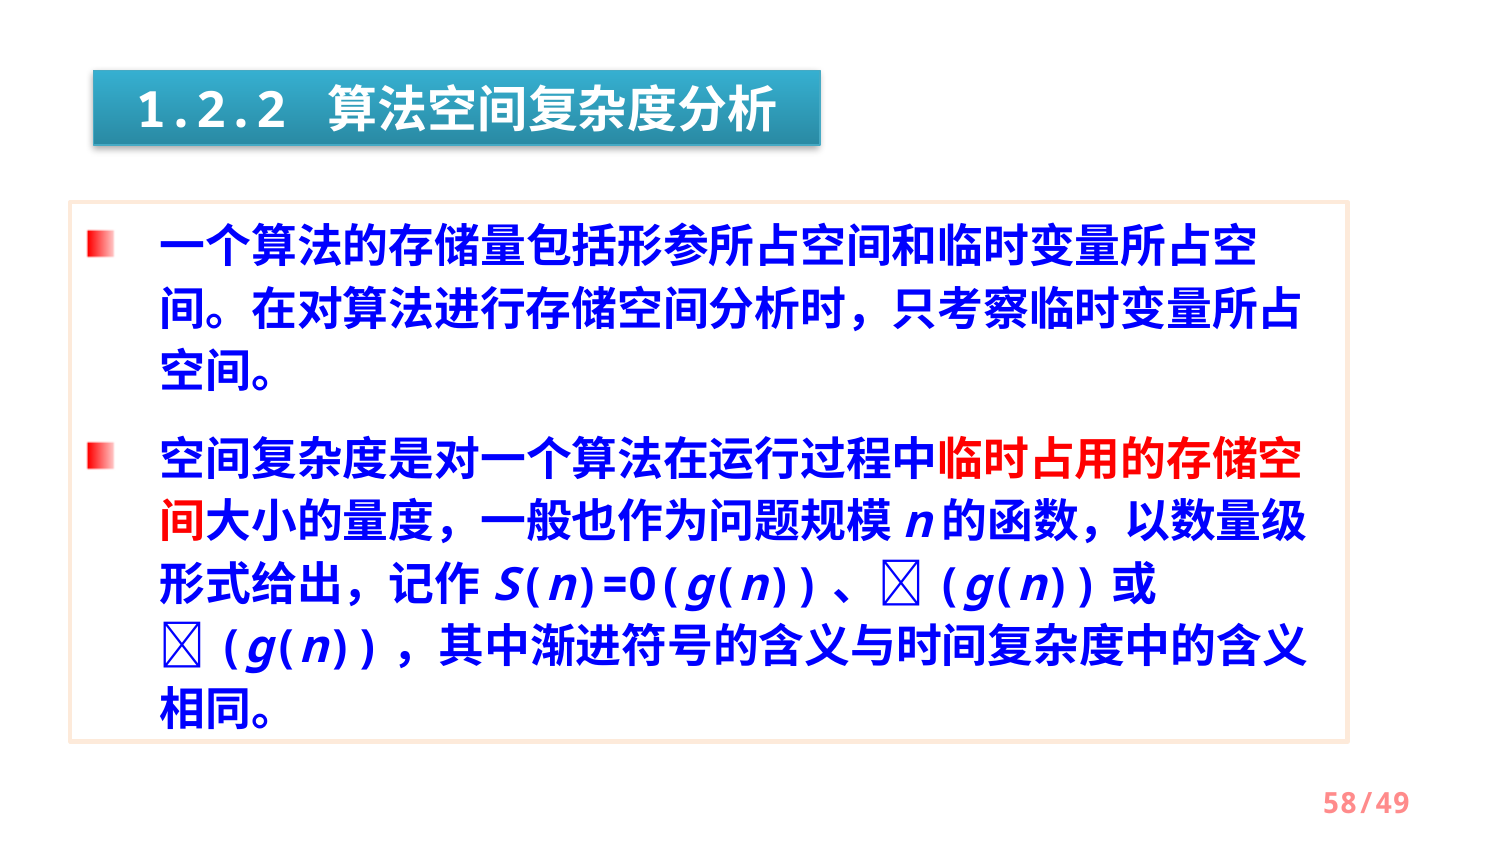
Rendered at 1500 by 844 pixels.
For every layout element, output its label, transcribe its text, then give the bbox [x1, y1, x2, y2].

slide_number /49 [1074, 782, 1425, 827]
text_box 一个算法的存储量包括形参所占空间和临时变量所占空间。在对算法进行存储空间分析时，只考察临时变量所占空间。 空间复杂度是对一个算法在运行过程中临时占用的存储空间大小的量度，一般也作为问题规模n的函数，以数量级形式给出，记作S(n)=O(g(n))、(g(n))或(g(n))，其中渐进符号的含义与时间复杂度中的含义相同。 [68, 200, 1350, 744]
picture [85, 228, 118, 261]
text_box 1.2.2 算法空间复杂度分析 [93, 70, 821, 146]
picture [85, 440, 118, 473]
